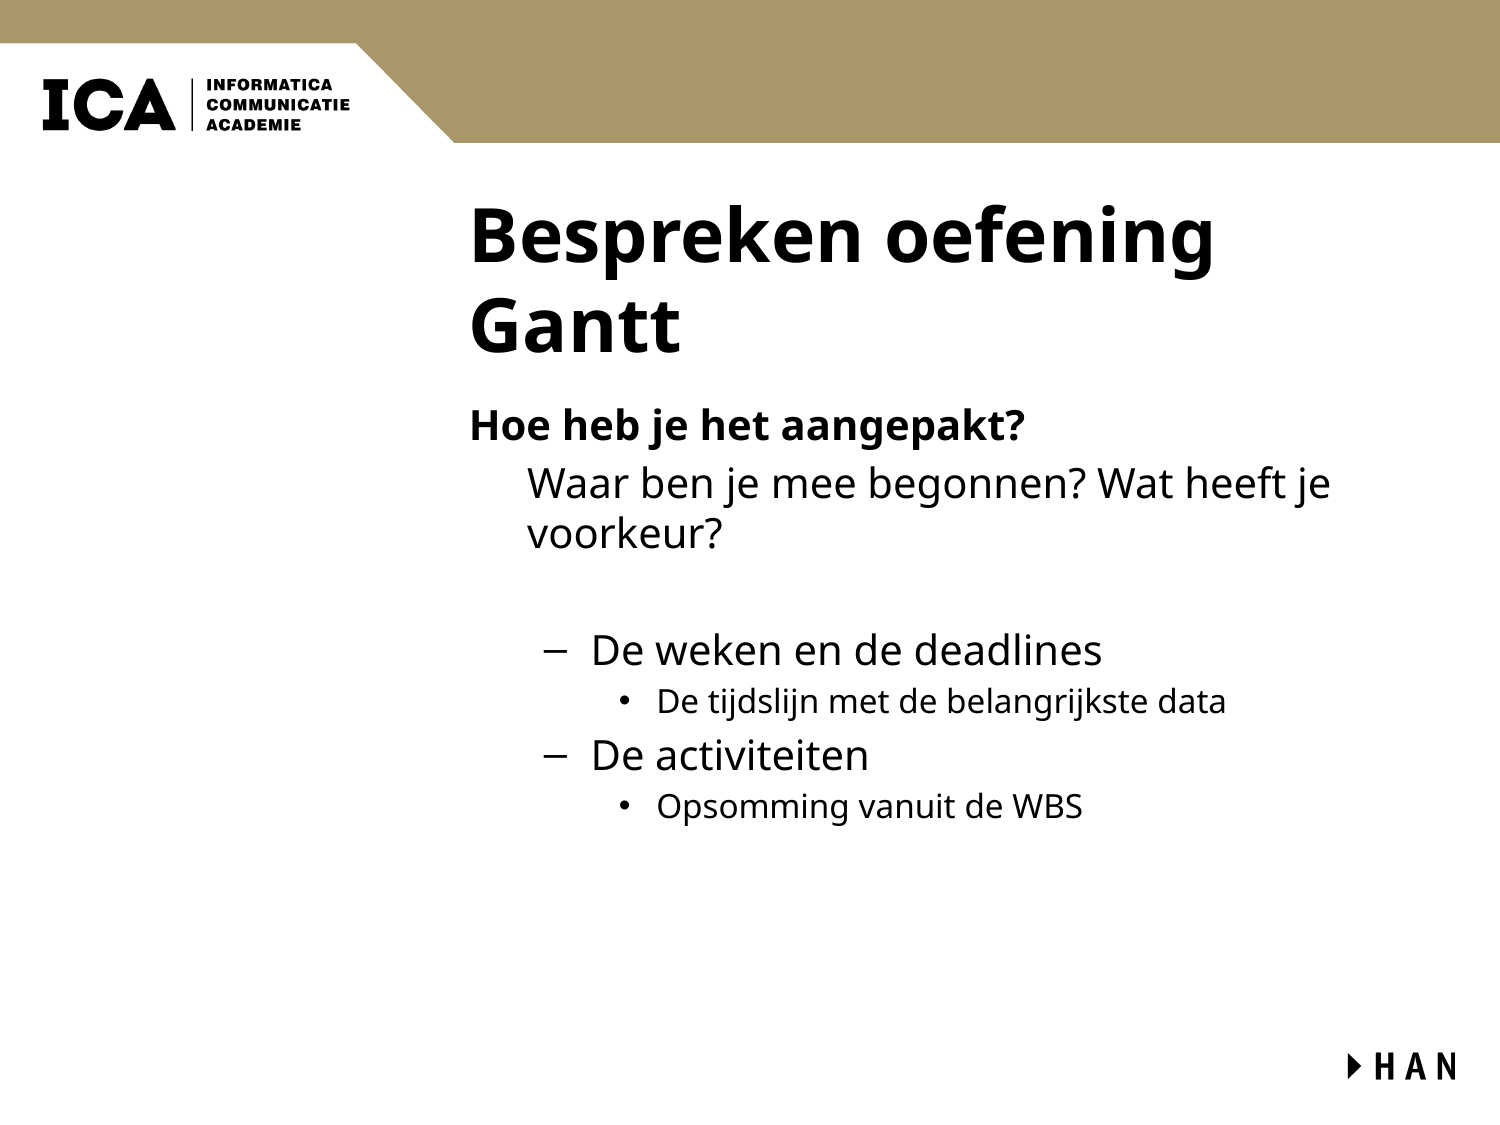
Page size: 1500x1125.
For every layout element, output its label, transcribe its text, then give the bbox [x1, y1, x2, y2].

title Bespreken oefening Gantt [453, 179, 1455, 287]
list Hoe heb je het aangepakt? Waar ben je mee begonnen? Wat heeft je voorkeur? De weken en de deadlines De tijdslijn met de belangrijkste data De activiteiten Opsomming vanuit de WBS [453, 391, 1455, 1040]
